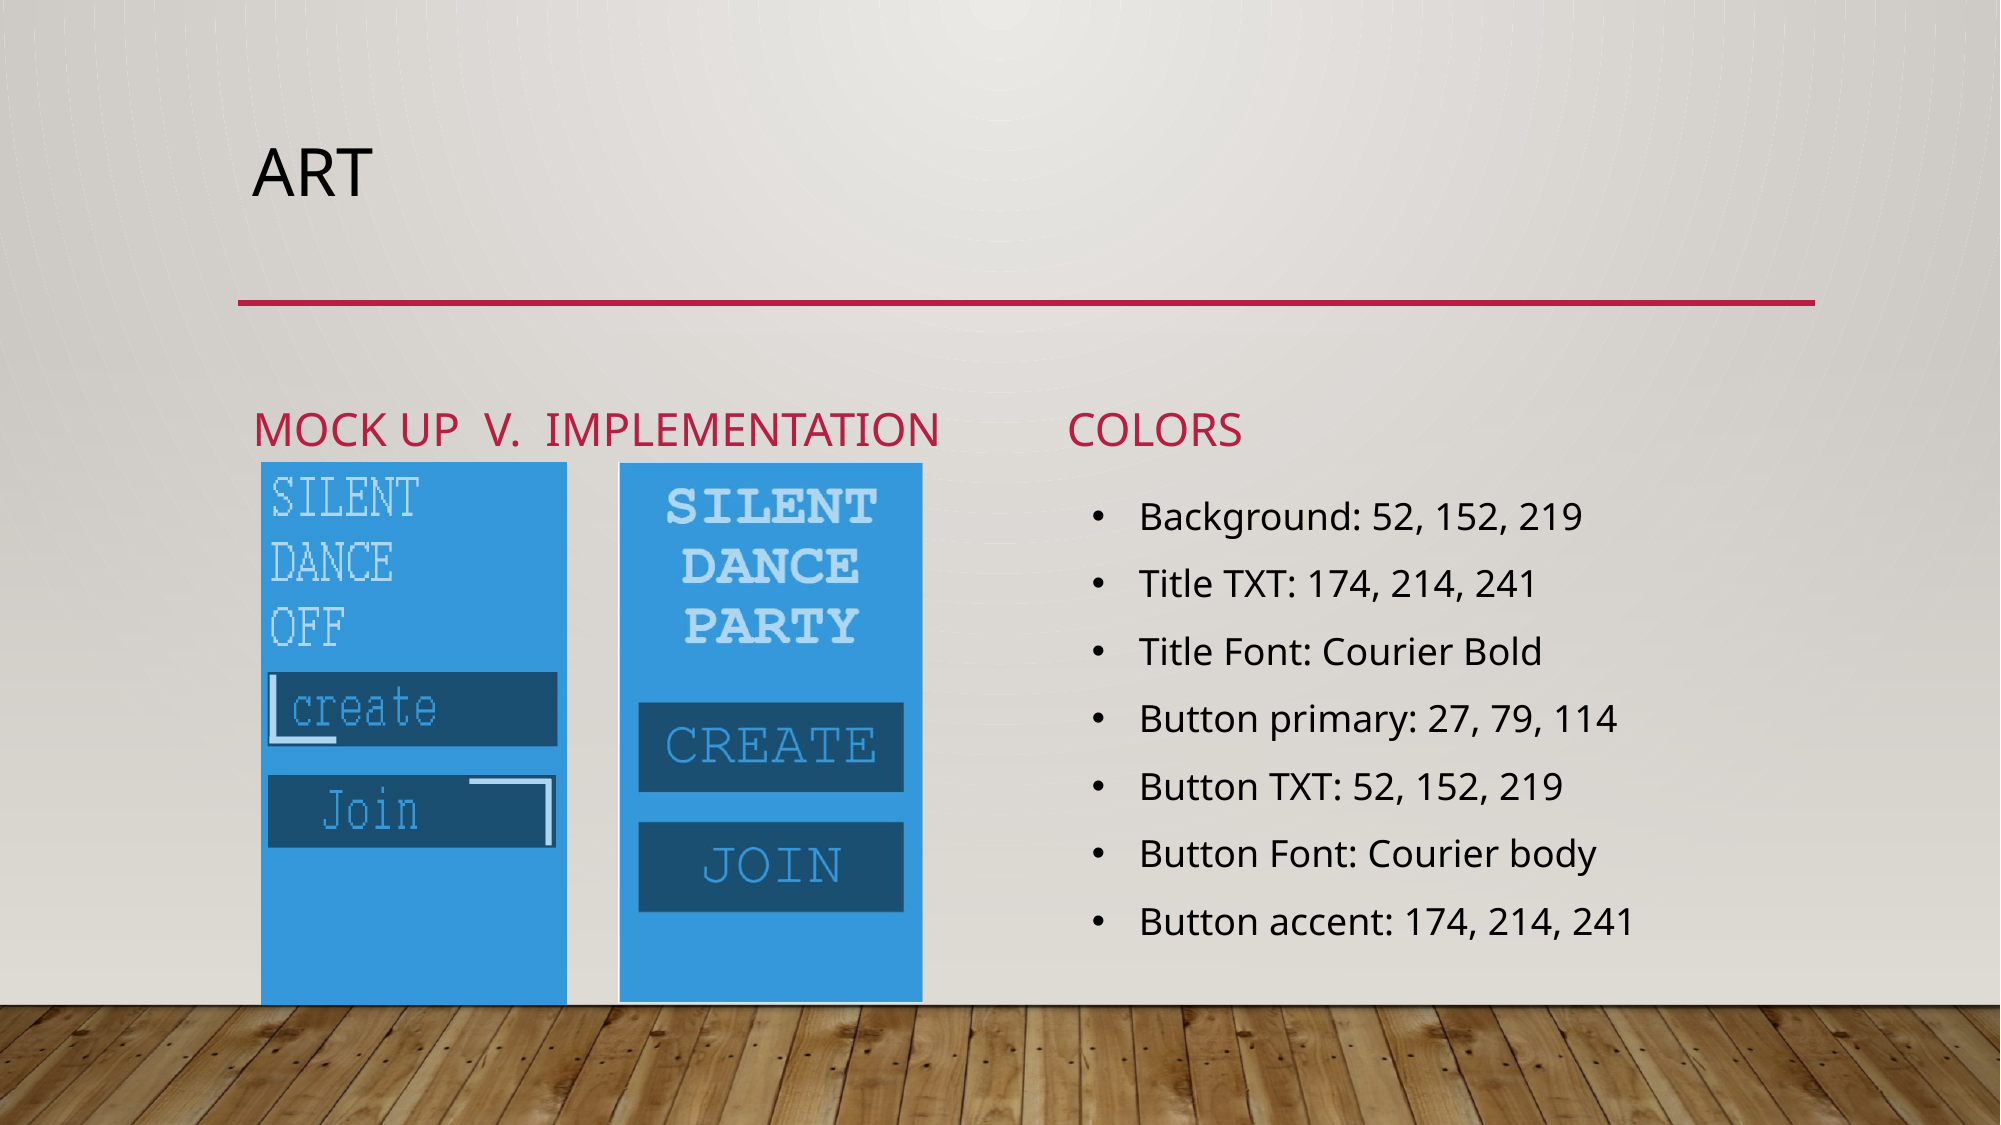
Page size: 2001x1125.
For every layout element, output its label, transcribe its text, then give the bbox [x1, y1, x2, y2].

picture [0, 1005, 2000, 1125]
list Colors [1051, 331, 1814, 464]
title Art [237, 131, 1814, 306]
text_box Background: 52, 152, 219 Title TXT: 174, 214, 241 Title Font: Courier Bold Button primary: 27, 79, 114 Button TXT: 52, 152, 219 Button Font: Courier body Button accent: 174, 214, 241 [1077, 462, 1664, 951]
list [261, 462, 567, 1005]
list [618, 462, 924, 1003]
list Mock up V. implementation [237, 331, 1000, 463]
